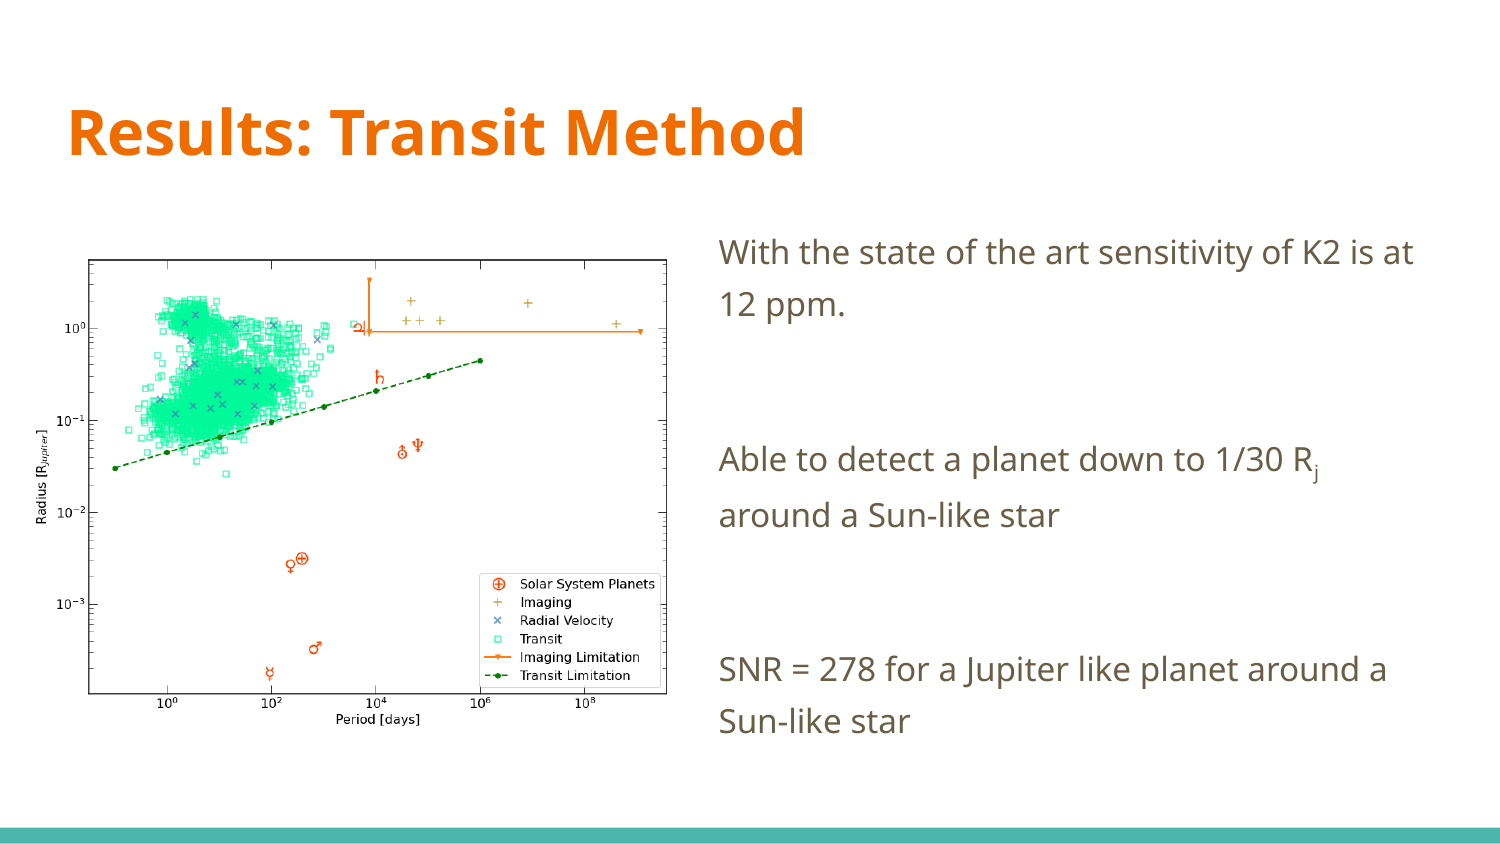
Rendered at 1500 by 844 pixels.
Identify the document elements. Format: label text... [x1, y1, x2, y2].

picture [0, 191, 742, 765]
title Results: Transit Method [51, 72, 1449, 189]
list With the state of the art sensitivity of K2 is at 12 ppm. Able to detect a planet down to 1/30 Rj around a Sun-like star SNR = 278 for a Jupiter like planet around a Sun-like star [739, 207, 1449, 772]
